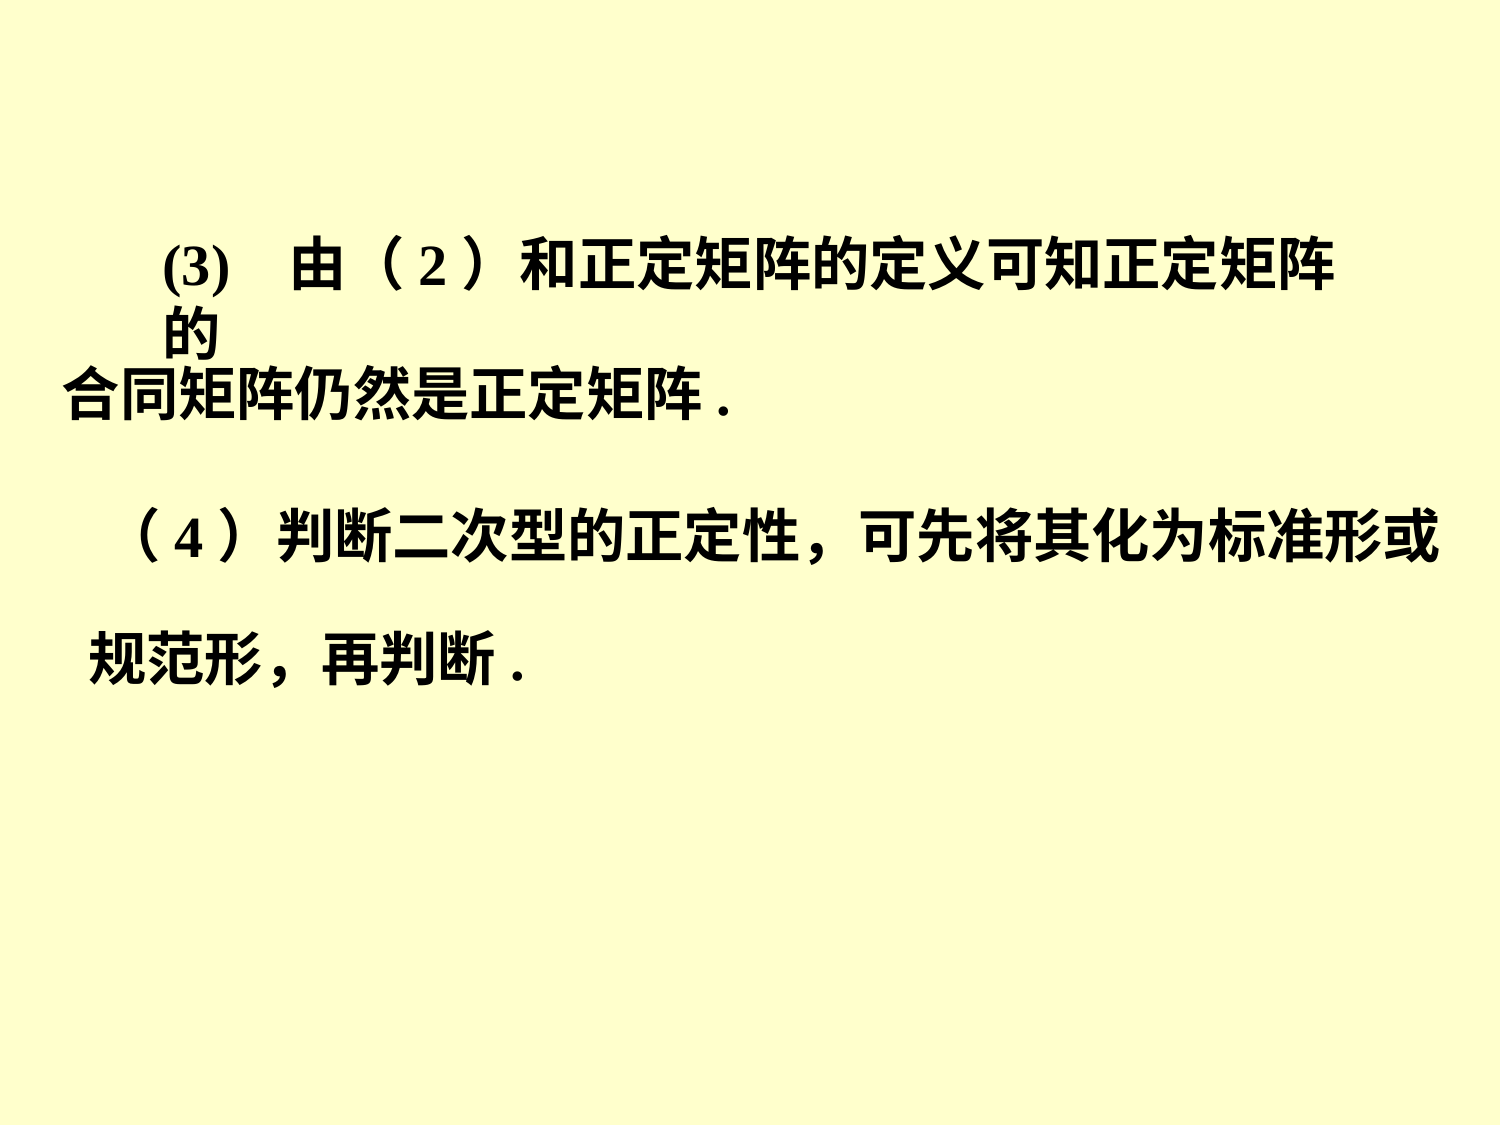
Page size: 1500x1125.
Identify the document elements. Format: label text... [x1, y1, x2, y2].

text_box （4）判断二次型的正定性，可先将其化为标准形或 [87, 491, 1456, 577]
text_box 合同矩阵仍然是正定矩阵. [47, 350, 746, 435]
text_box (3) 由（2）和正定矩阵的定义可知正定矩阵的 [147, 219, 1388, 375]
text_box 规范形，再判断. [73, 614, 540, 700]
